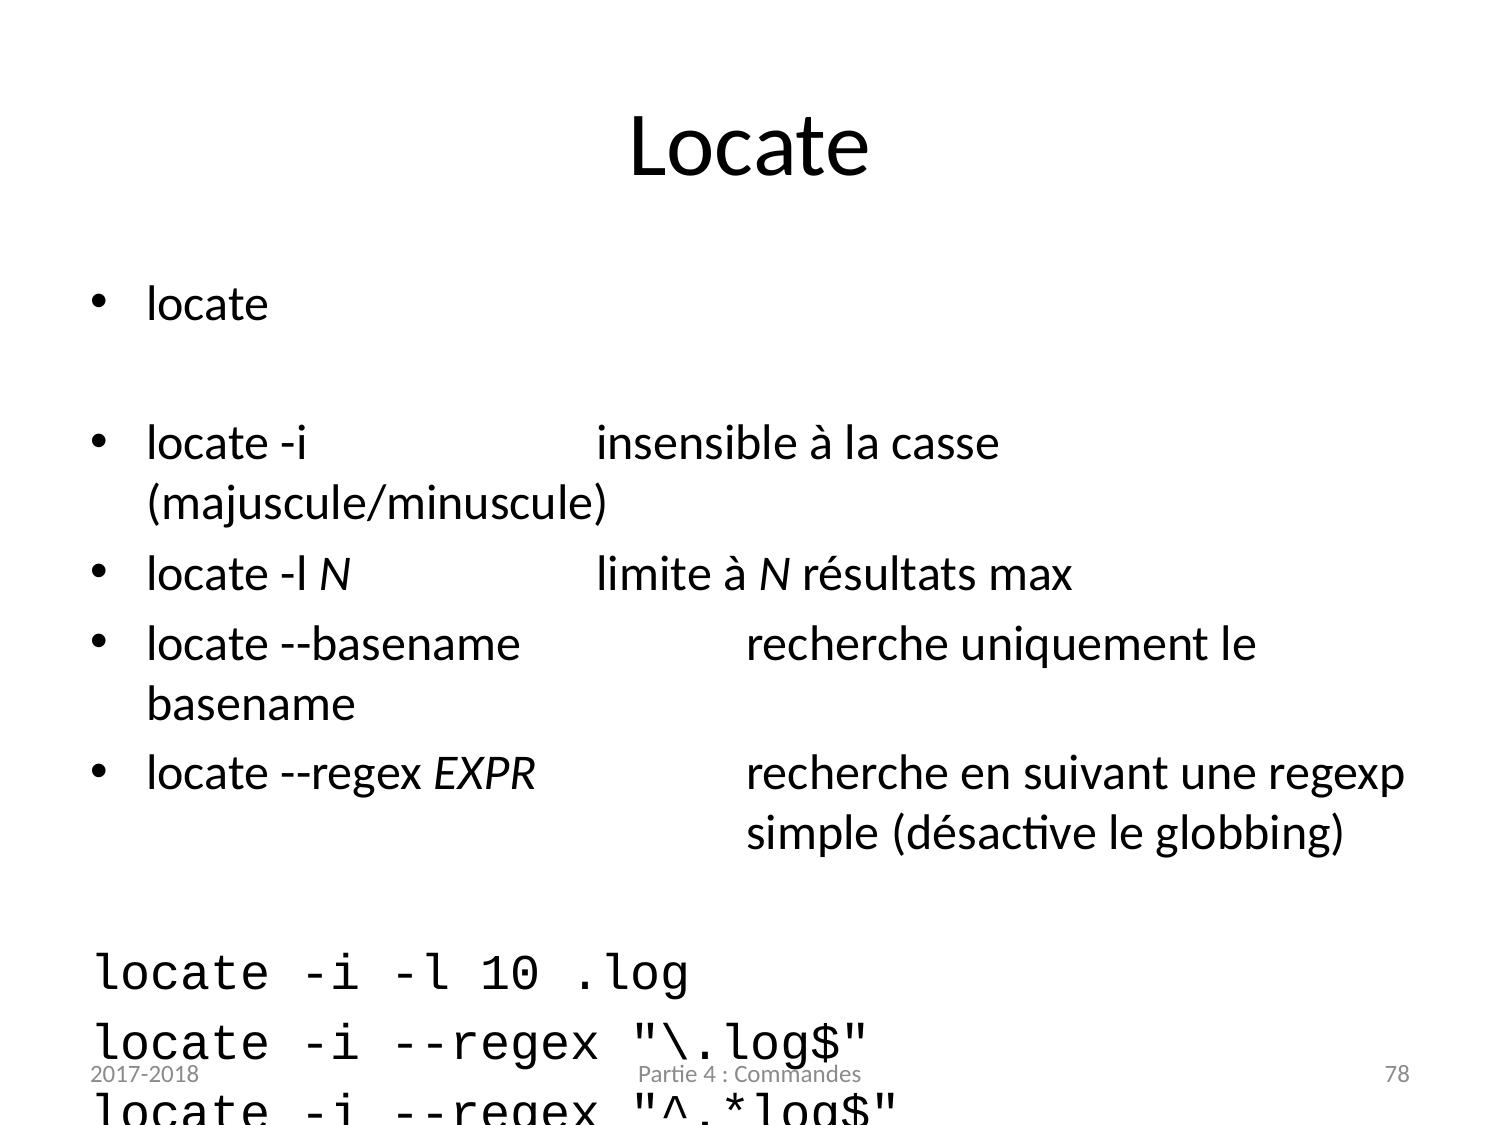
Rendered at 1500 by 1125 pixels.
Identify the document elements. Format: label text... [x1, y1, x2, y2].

slide_number 2017-2018 [75, 1042, 425, 1103]
list locate locate -i insensible à la casse (majuscule/minuscule) locate -l N limite à N résultats max locate --basename recherche uniquement le basename locate --regex EXPR recherche en suivant une regexp simple (désactive le globbing) locate -i -l 10 .log locate -i --regex "\.log$" locate -i --regex "^.*log$" [75, 262, 1447, 1005]
slide_number 78 [1074, 1042, 1425, 1103]
footer Partie 4 : Commandes [512, 1042, 988, 1103]
title Locate [75, 45, 1425, 233]
